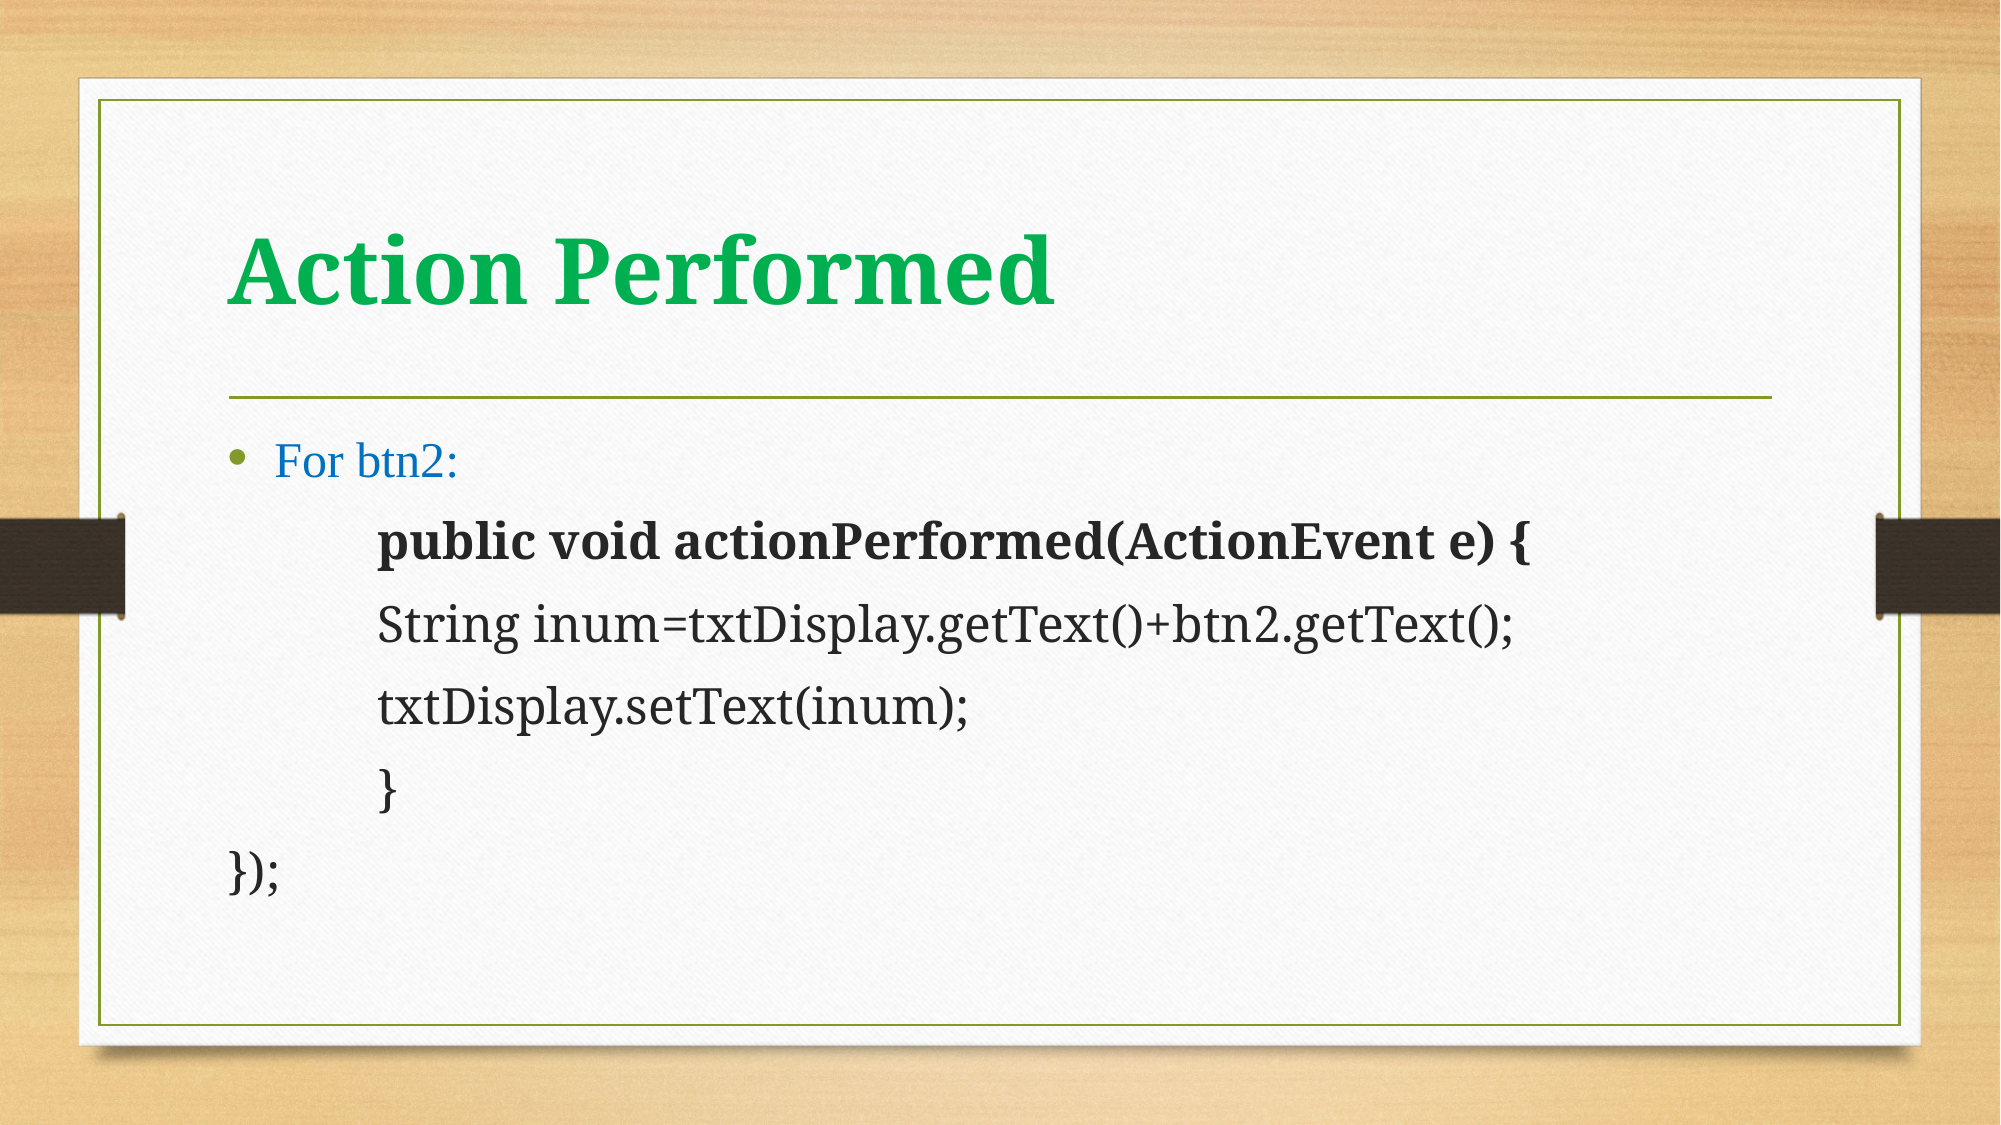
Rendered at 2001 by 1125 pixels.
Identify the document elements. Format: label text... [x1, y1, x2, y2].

picture [0, 0, 2001, 1125]
list For btn2: public void actionPerformed(ActionEvent e) { String inum=txtDisplay.getText()+btn2.getText(); txtDisplay.setText(inum); } }); [212, 419, 1788, 964]
title Action Performed [212, 161, 1788, 375]
